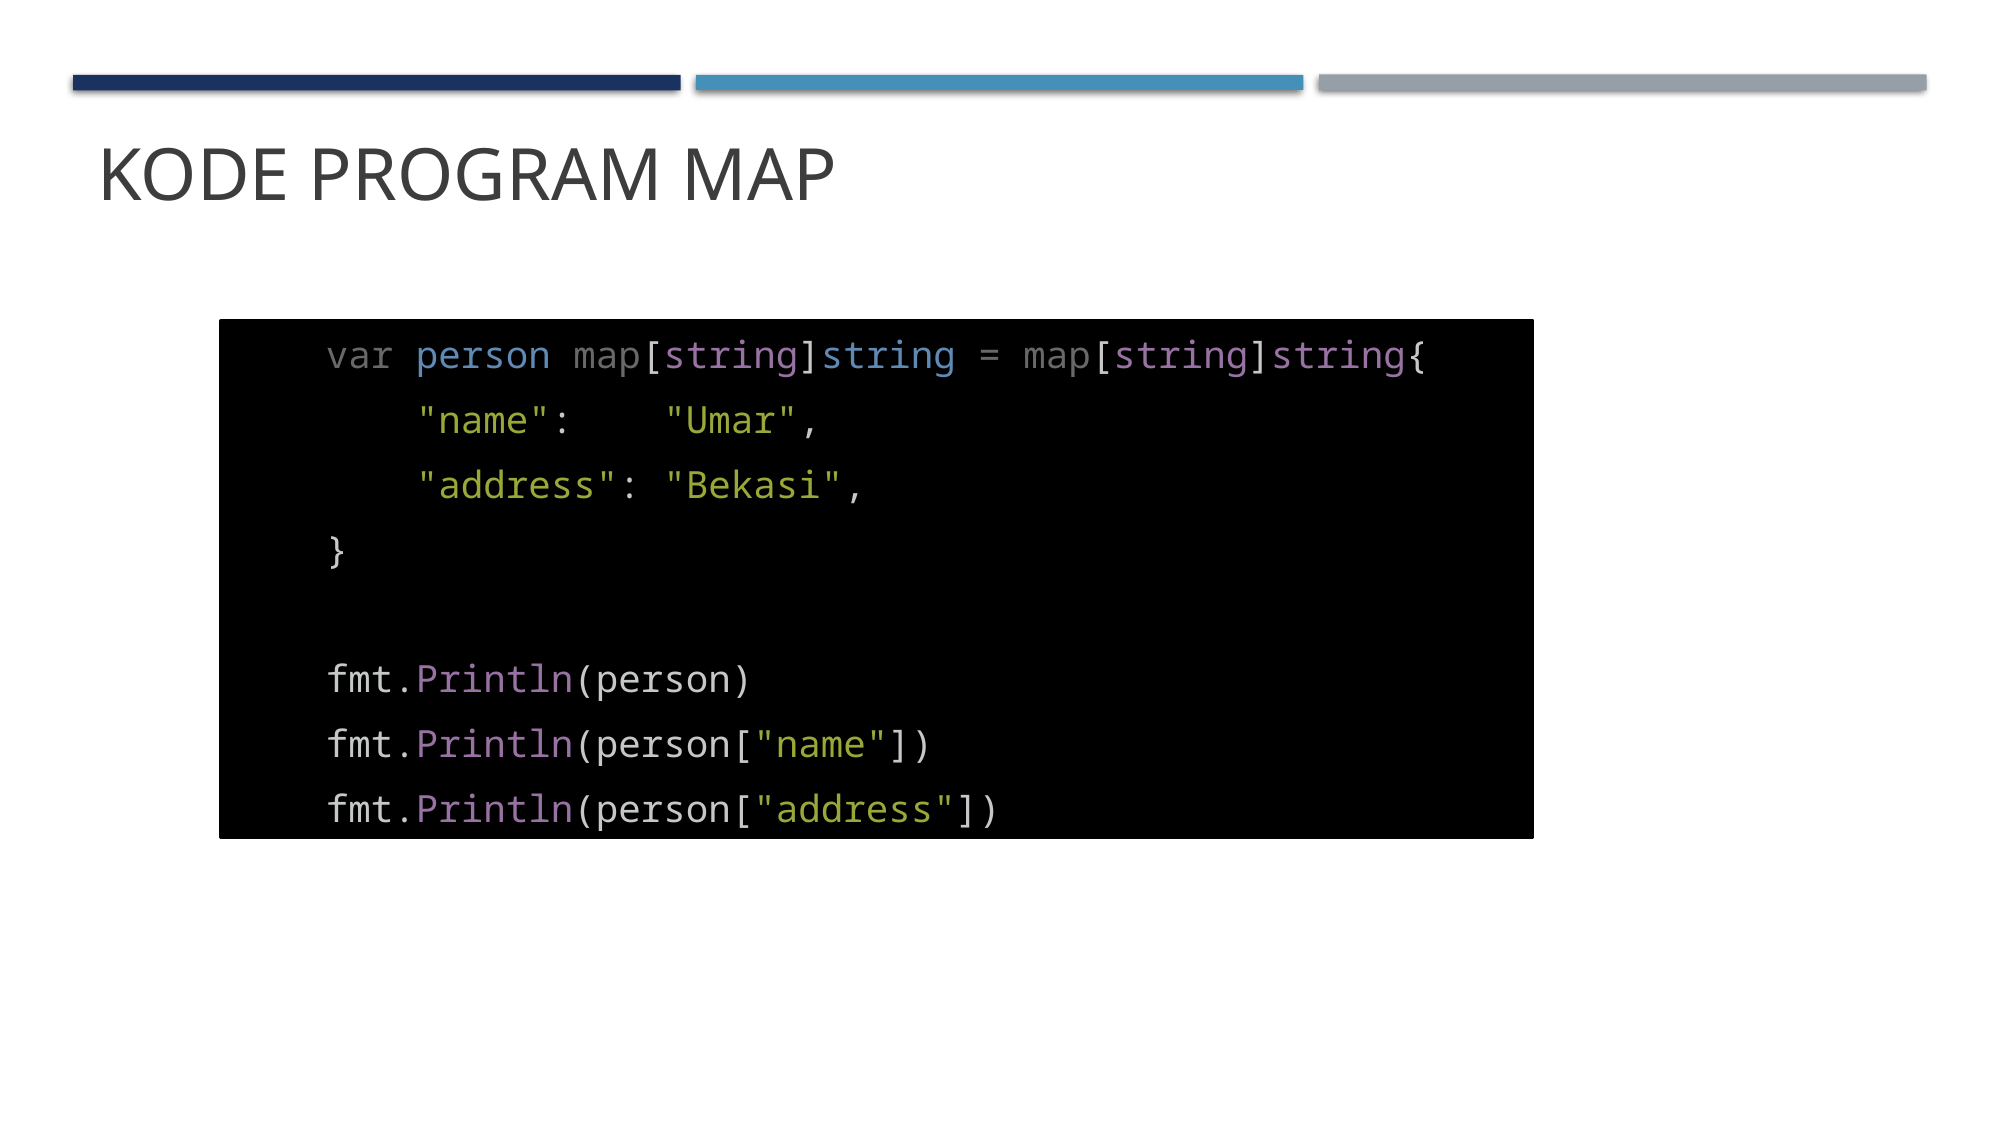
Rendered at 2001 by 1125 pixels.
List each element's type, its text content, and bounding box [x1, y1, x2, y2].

title Kode Program Map [77, 108, 1760, 226]
text_box var person map[string]string = map[string]string{ "name": "Umar", "address": "Bekasi", } fmt.Println(person) fmt.Println(person["name"]) fmt.Println(person["address"]) [219, 319, 1534, 839]
